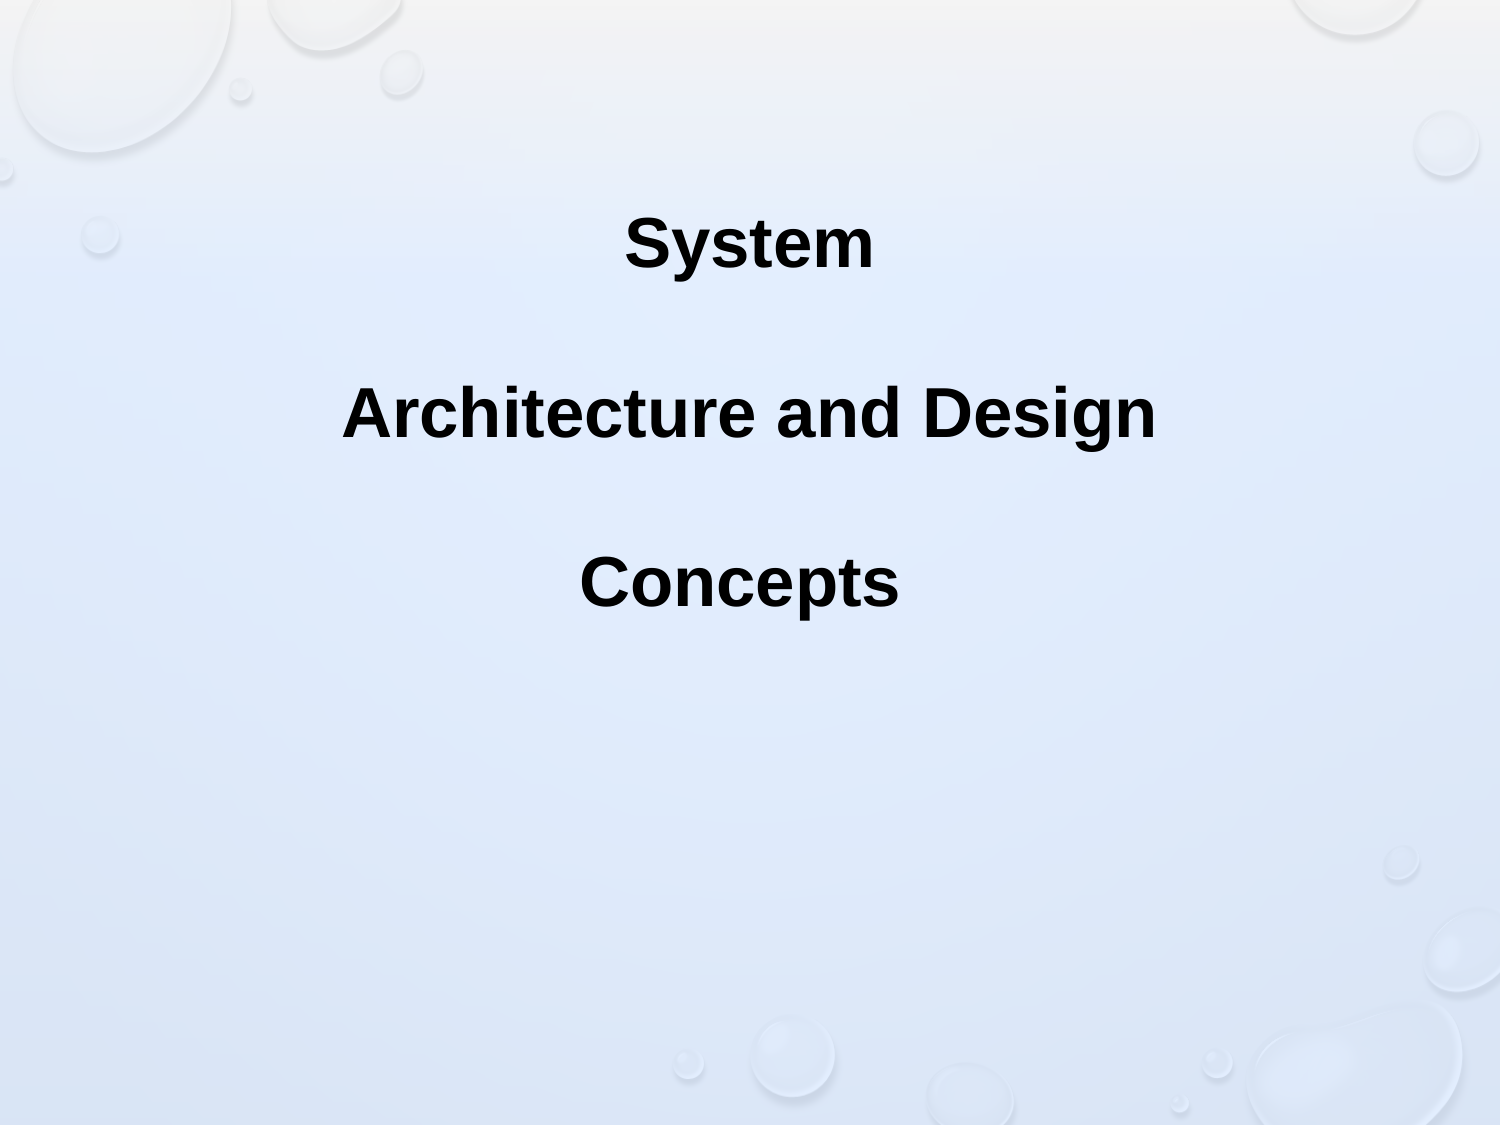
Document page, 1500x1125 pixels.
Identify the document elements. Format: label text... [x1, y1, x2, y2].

text_box [0, 0, 1500, 1125]
text_box System Architecture and Design Concepts [24, 19, 1475, 699]
